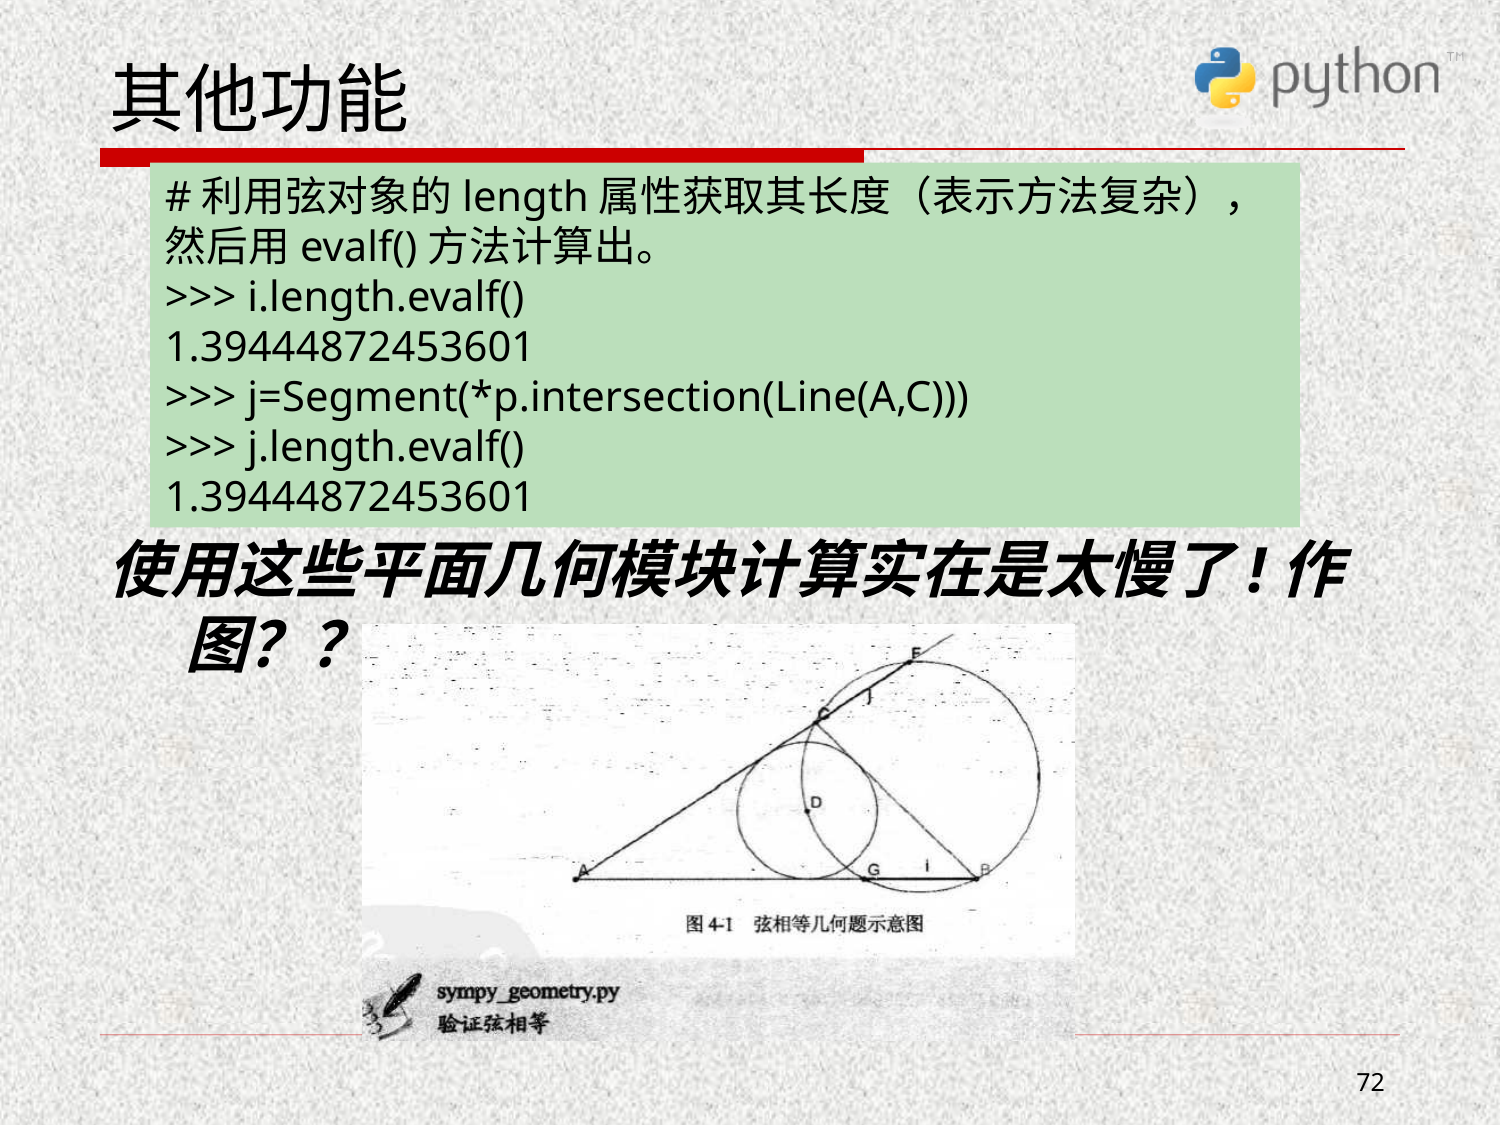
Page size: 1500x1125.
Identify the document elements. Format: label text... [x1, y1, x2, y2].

title 其他功能 [94, 50, 1407, 149]
picture [0, 0, 1500, 1125]
slide_number 72 [1074, 1058, 1401, 1103]
text_box #利用弦对象的length属性获取其长度（表示方法复杂），然后用evalf()方法计算出。 >>> i.length.evalf() 1.39444872453601 >>> j=Segment(*p.intersection(Line(A,C))) >>> j.length.evalf() 1.39444872453601 [150, 162, 1300, 528]
list 使用这些平面几何模块计算实在是太慢了!作图？？ [92, 172, 1406, 988]
